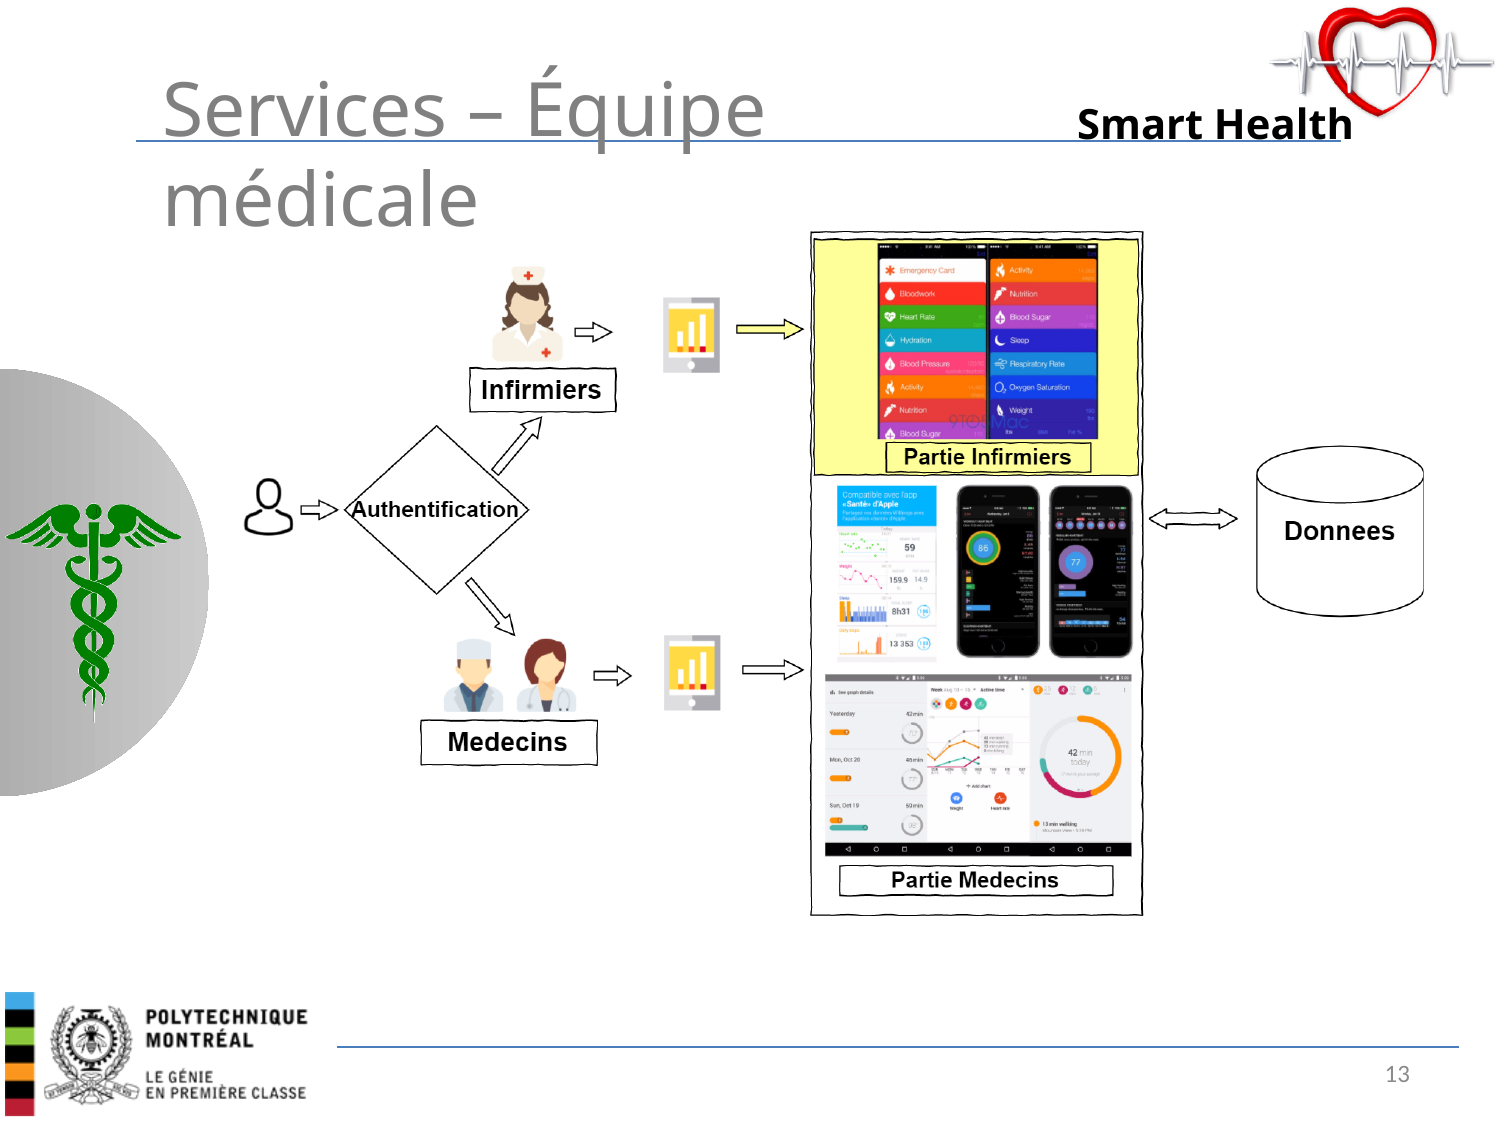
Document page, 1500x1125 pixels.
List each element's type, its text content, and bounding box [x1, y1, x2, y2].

text_box Smart Health [880, 90, 1500, 155]
text_box Services – Équipe médicale [147, 149, 1022, 250]
picture [5, 992, 326, 1118]
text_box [0, 368, 210, 797]
picture [237, 225, 1424, 919]
picture [1269, 2, 1495, 123]
slide_number 13 [1074, 1056, 1425, 1103]
text_box Services – Équipe médicale [147, 54, 1022, 140]
slide_number 13 [1074, 1042, 1425, 1046]
